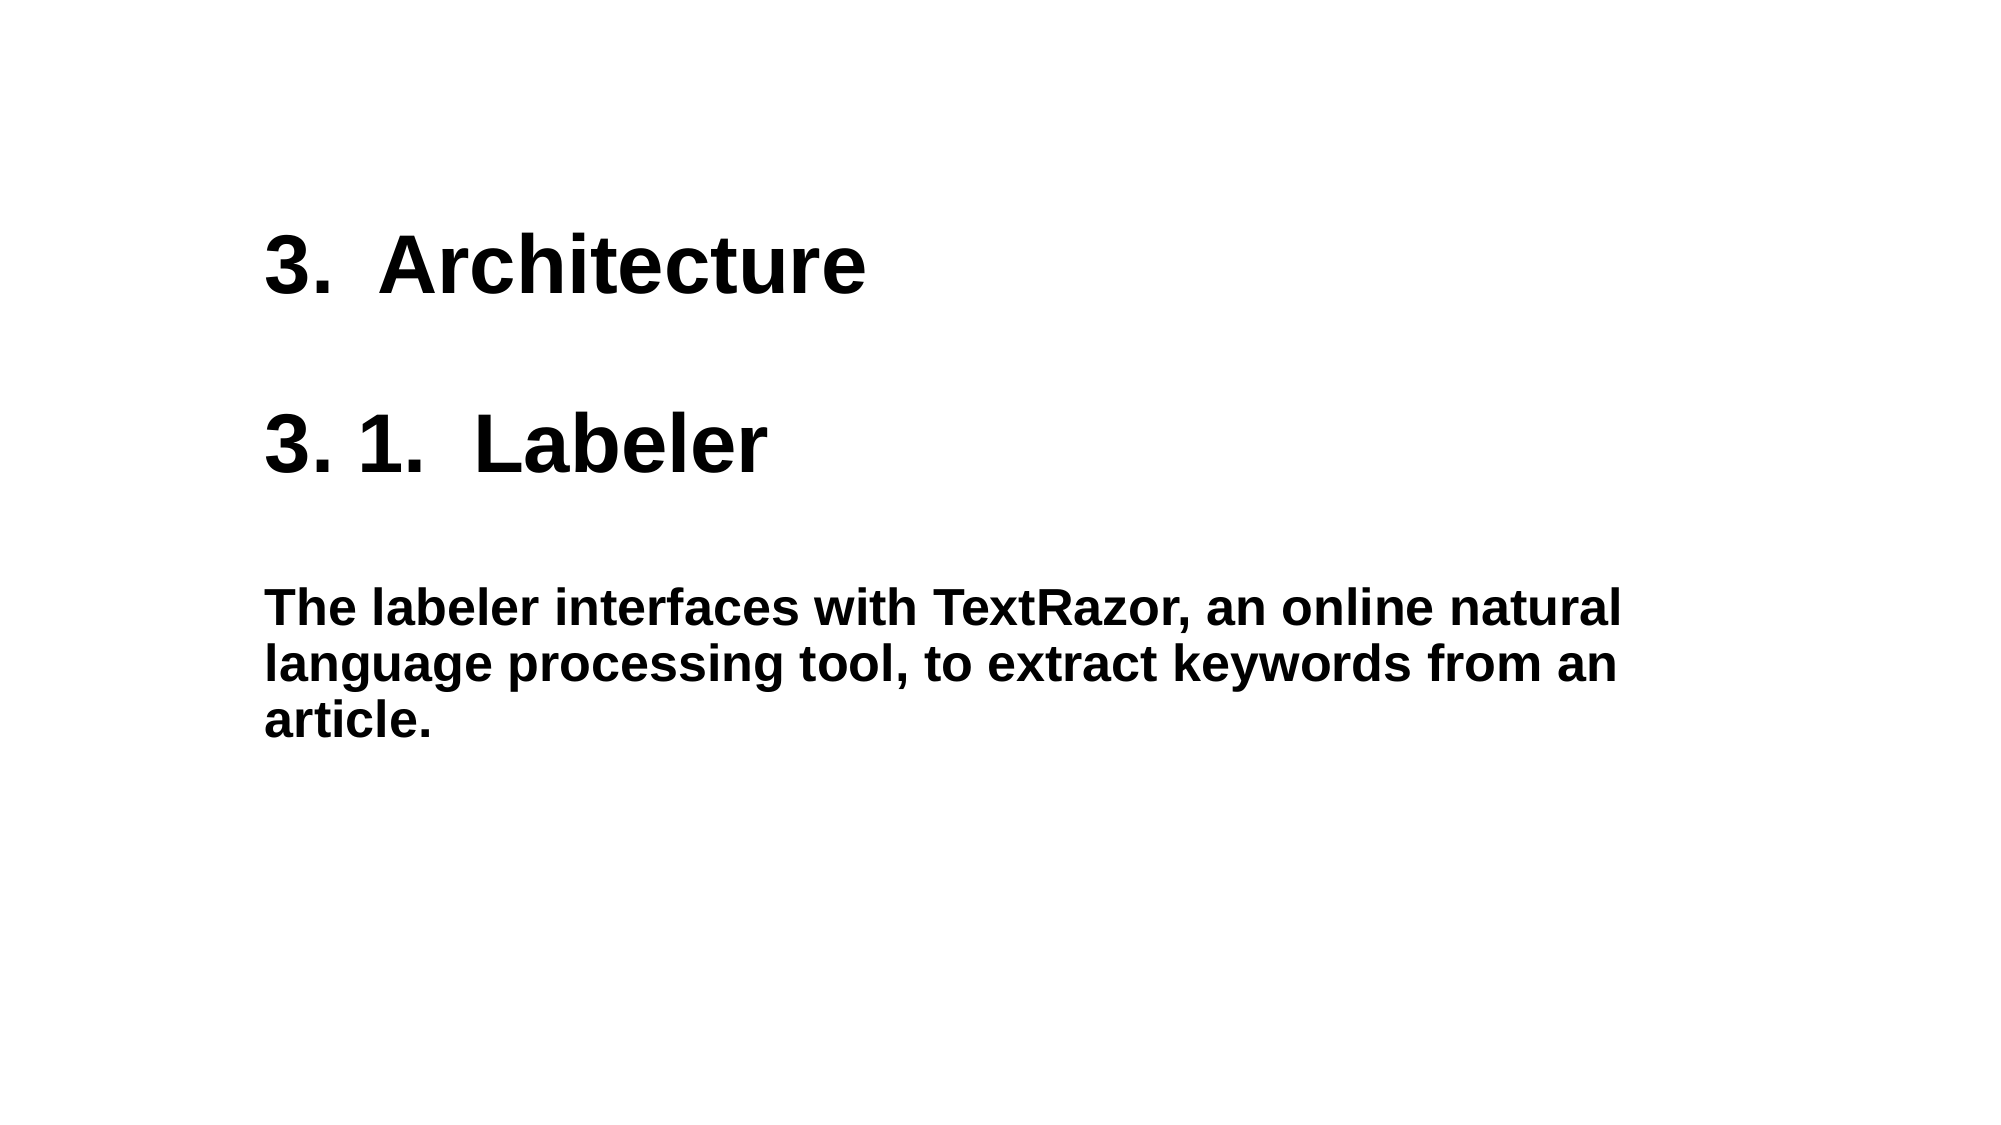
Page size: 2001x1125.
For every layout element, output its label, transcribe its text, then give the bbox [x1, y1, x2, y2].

text_box 3. Architecture 3. 1. Labeler The labeler interfaces with TextRazor, an online natural language processing tool, to extract keywords from an article. [249, 94, 1750, 877]
